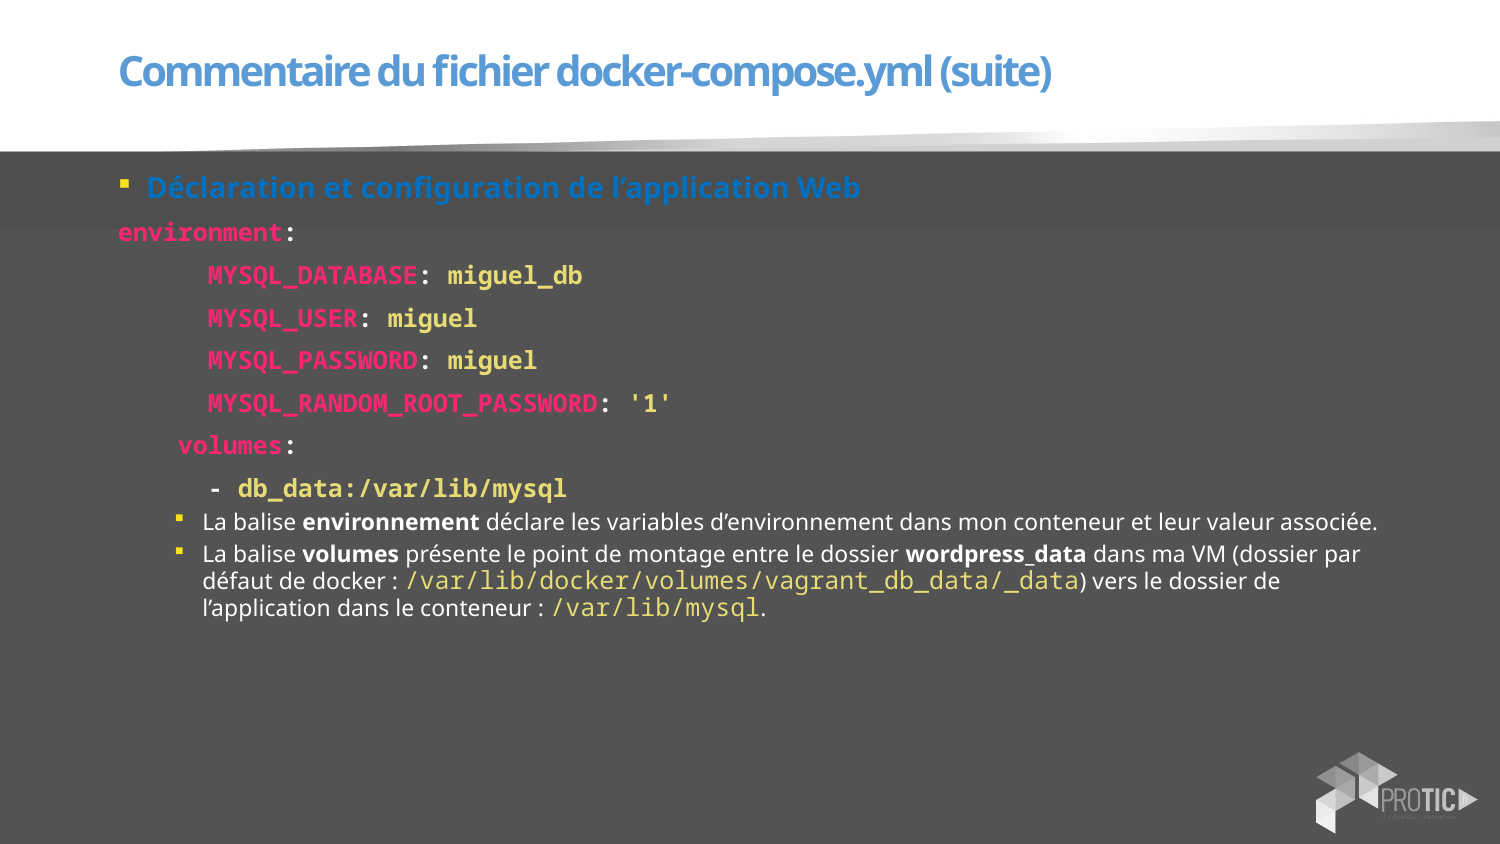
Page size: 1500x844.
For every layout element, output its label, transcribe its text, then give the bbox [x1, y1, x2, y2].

title Commentaire du fichier docker-compose.yml (suite) [103, 43, 1397, 124]
list Déclaration et configuration de l’application Web environment: MYSQL_DATABASE: miguel_db MYSQL_USER: miguel MYSQL_PASSWORD: miguel MYSQL_RANDOM_ROOT_PASSWORD: '1' volumes: - db_data:/var/lib/mysql La balise environnement déclare les variables d’environnement dans mon conteneur et leur valeur associée. La balise volumes présente le point de montage entre le dossier wordpress_data dans ma VM (dossier par défaut de docker : /var/lib/docker/volumes/vagrant_db_data/_data) vers le dossier de l’application dans le conteneur : /var/lib/mysql. [103, 165, 1397, 763]
